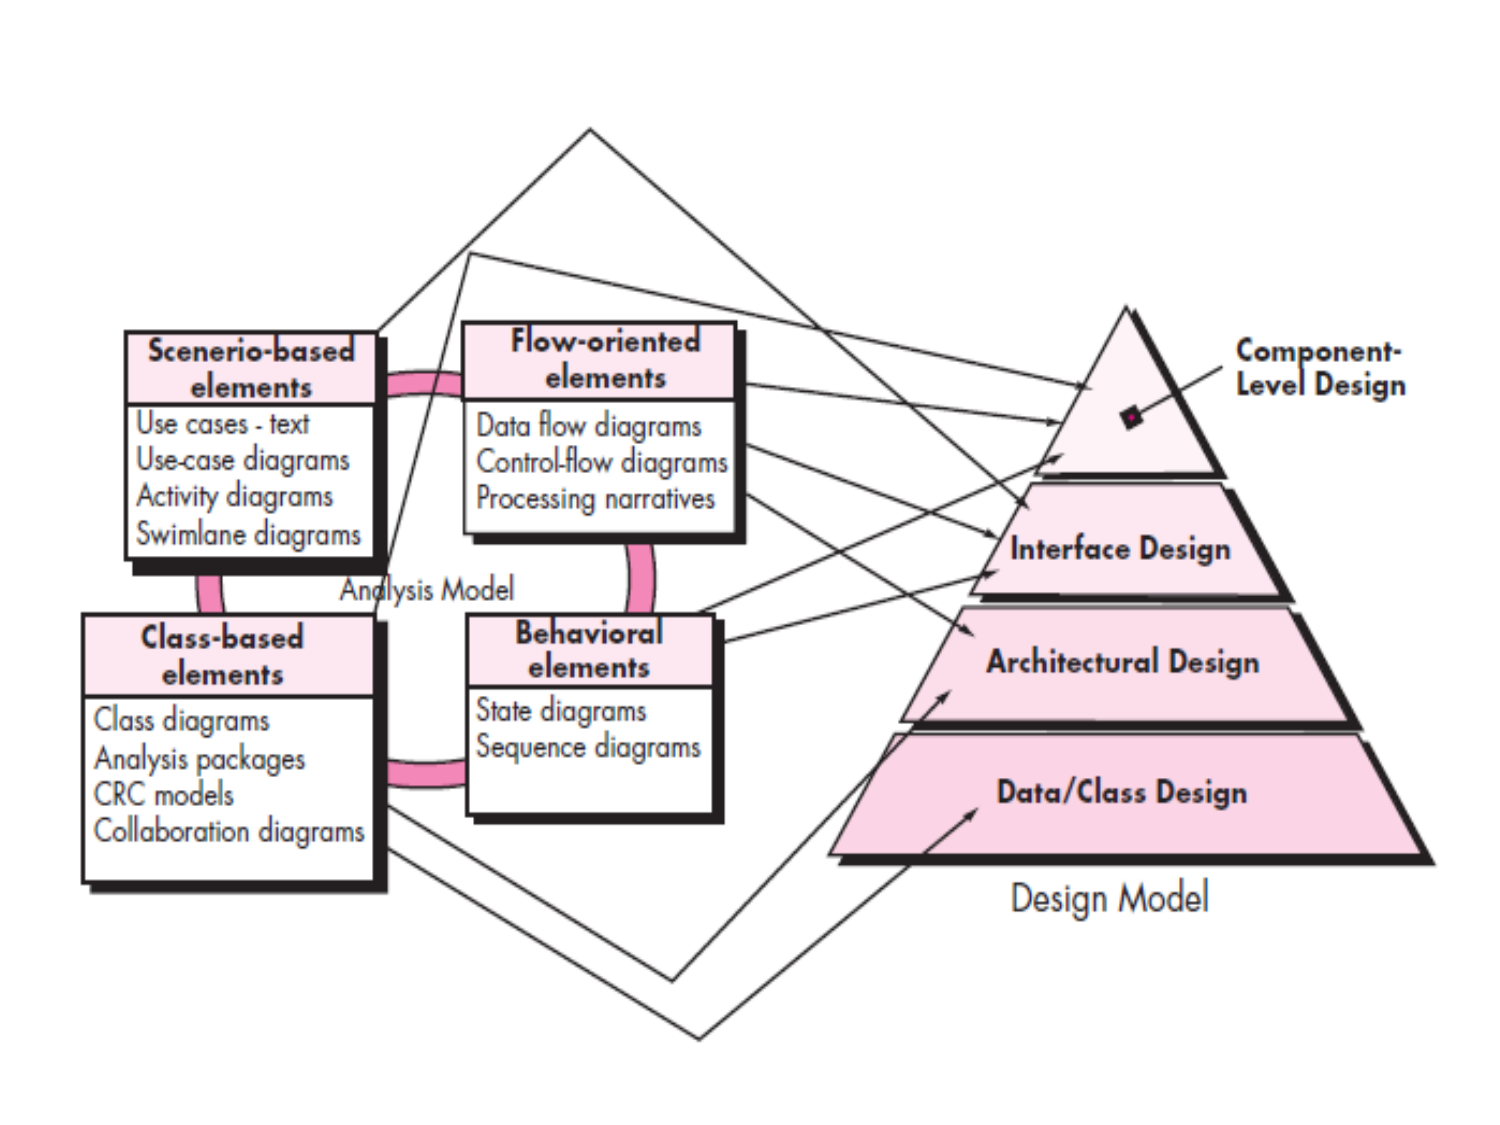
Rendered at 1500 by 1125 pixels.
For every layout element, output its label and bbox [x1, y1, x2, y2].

picture [74, 111, 1500, 1069]
